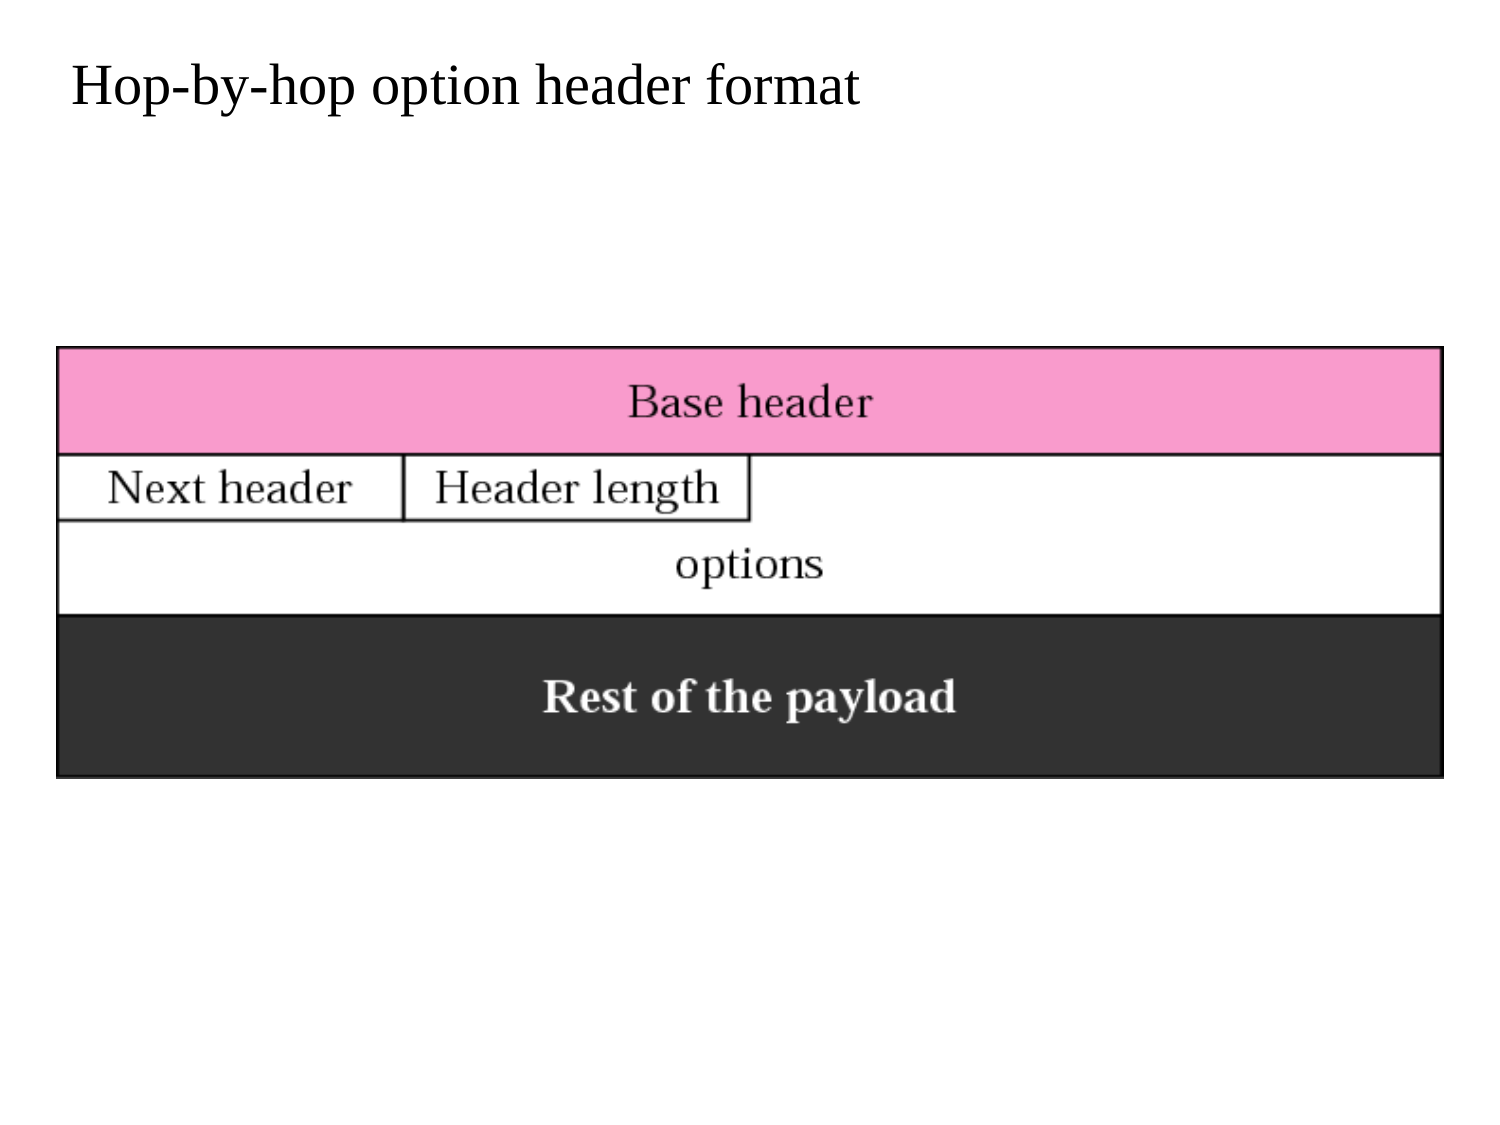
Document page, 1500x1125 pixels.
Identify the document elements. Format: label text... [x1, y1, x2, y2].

text_box Hop-by-hop option header format [56, 39, 1195, 124]
picture [56, 346, 1444, 779]
